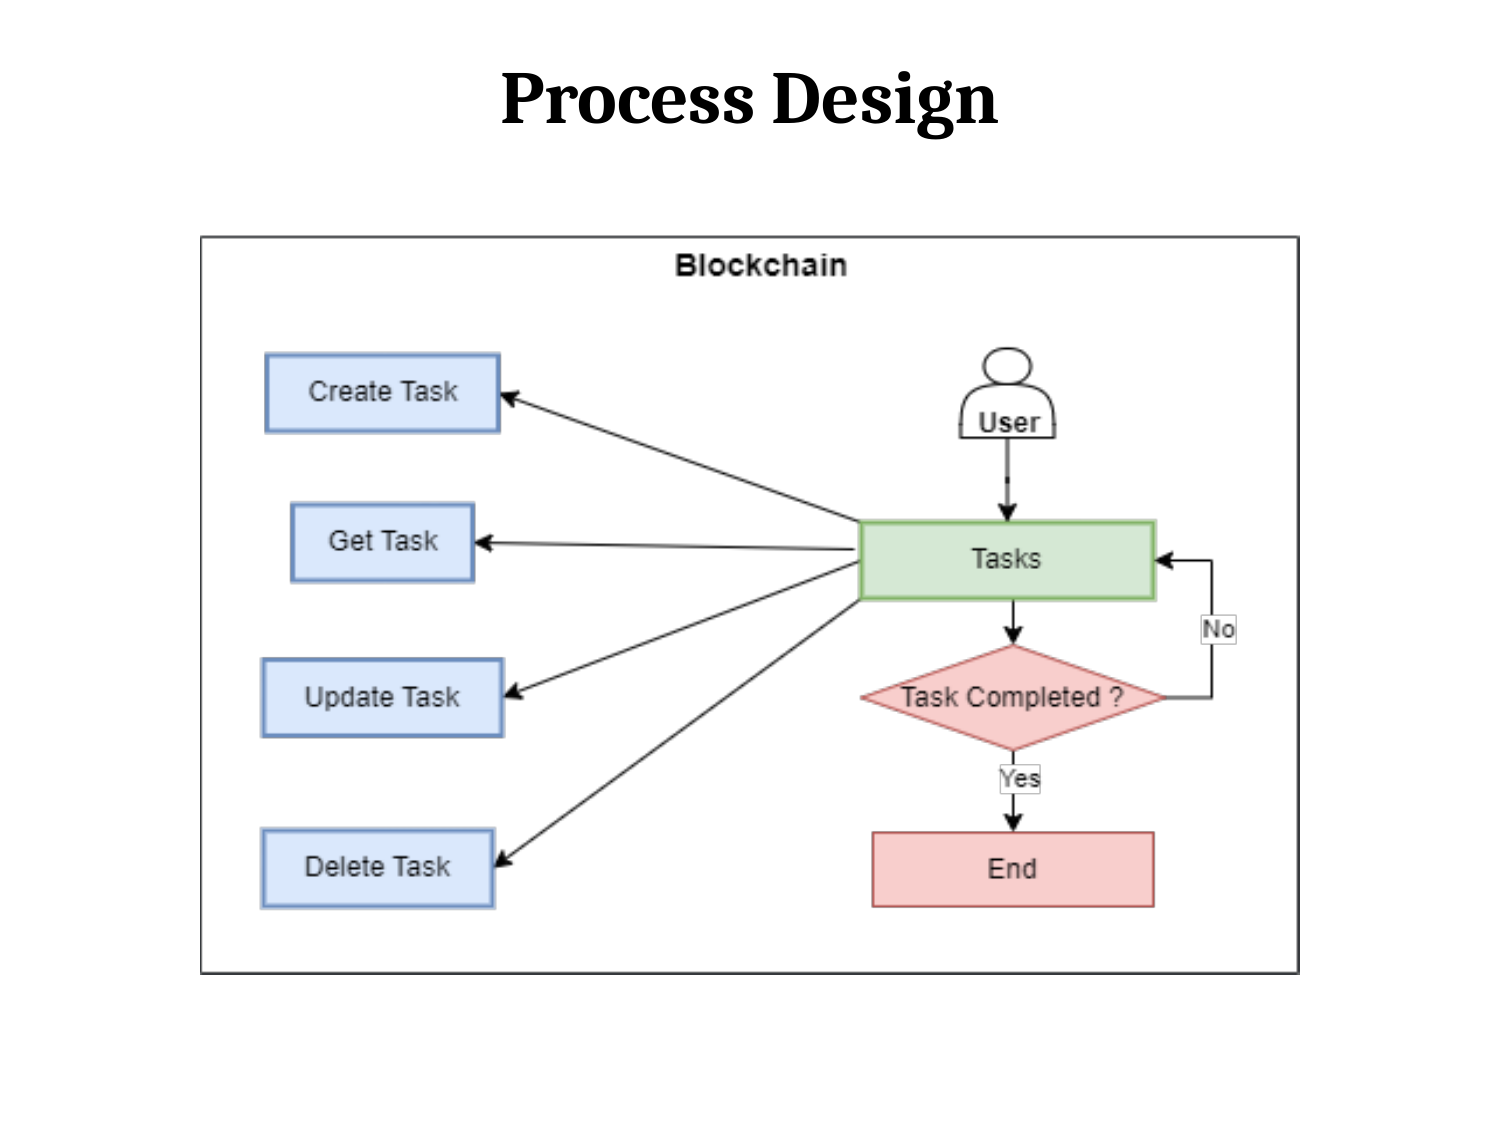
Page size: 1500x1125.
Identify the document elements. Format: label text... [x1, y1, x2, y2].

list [199, 232, 1301, 976]
title Process Design [75, 45, 1425, 233]
